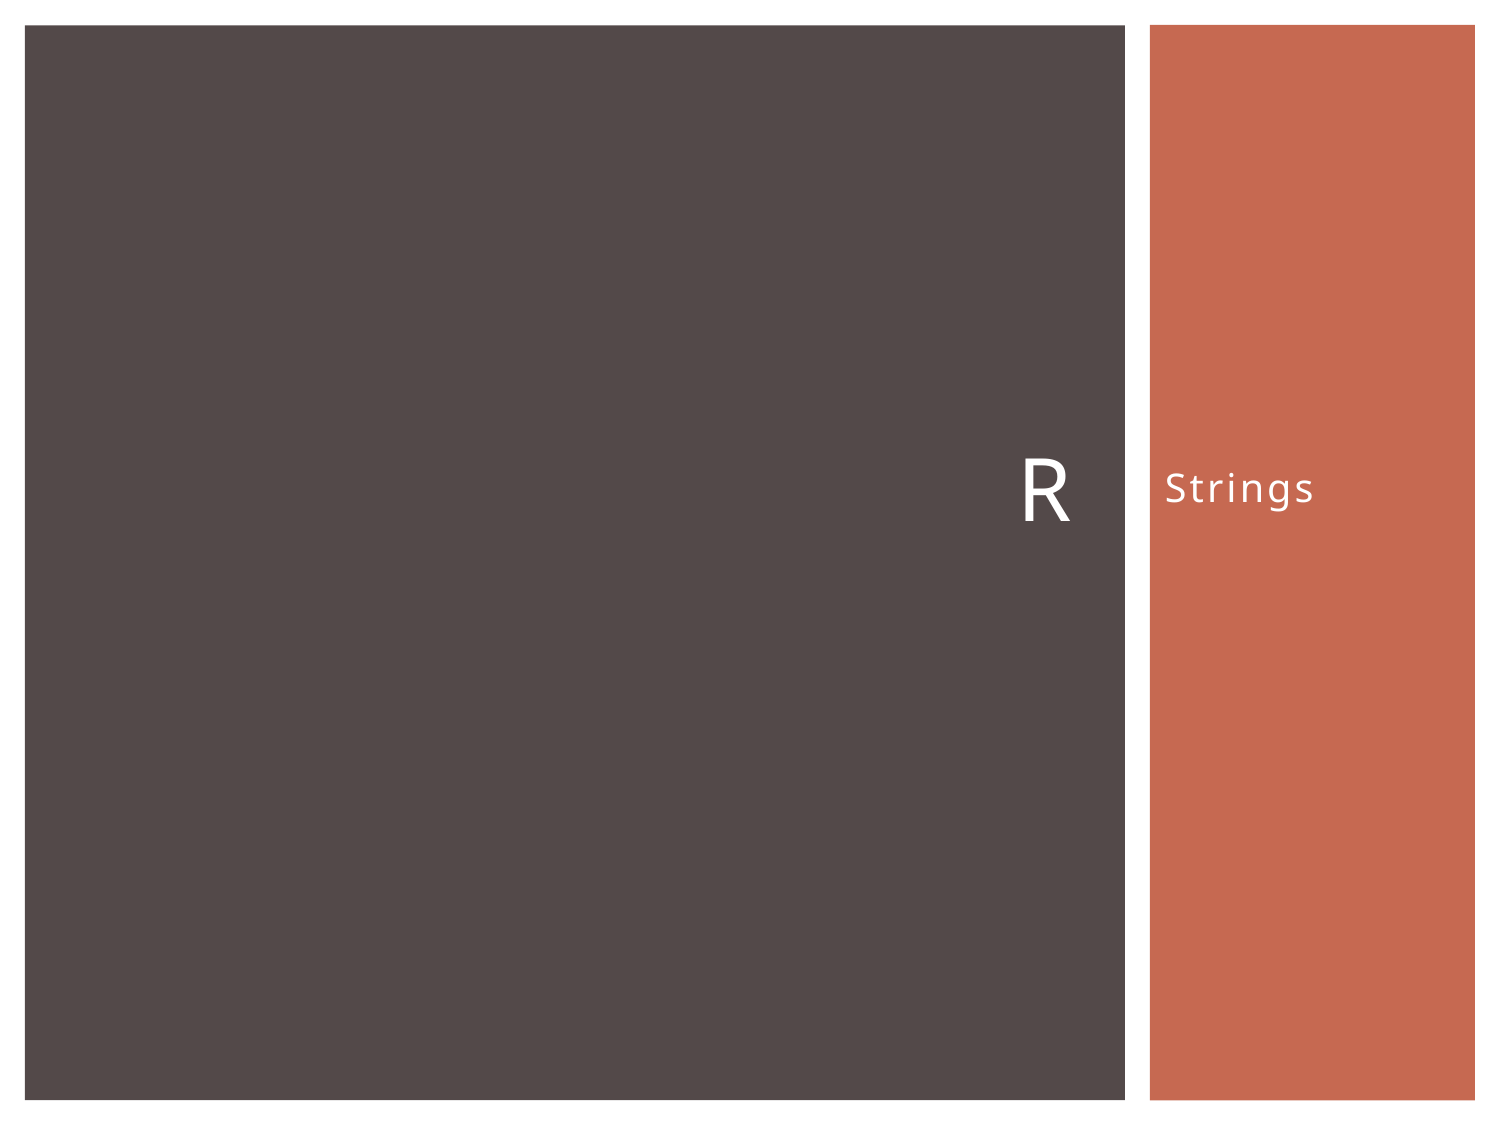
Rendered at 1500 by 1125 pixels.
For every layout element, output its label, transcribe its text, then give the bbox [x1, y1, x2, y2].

subtitle Strings [1149, 336, 1475, 637]
title R [75, 336, 1113, 637]
